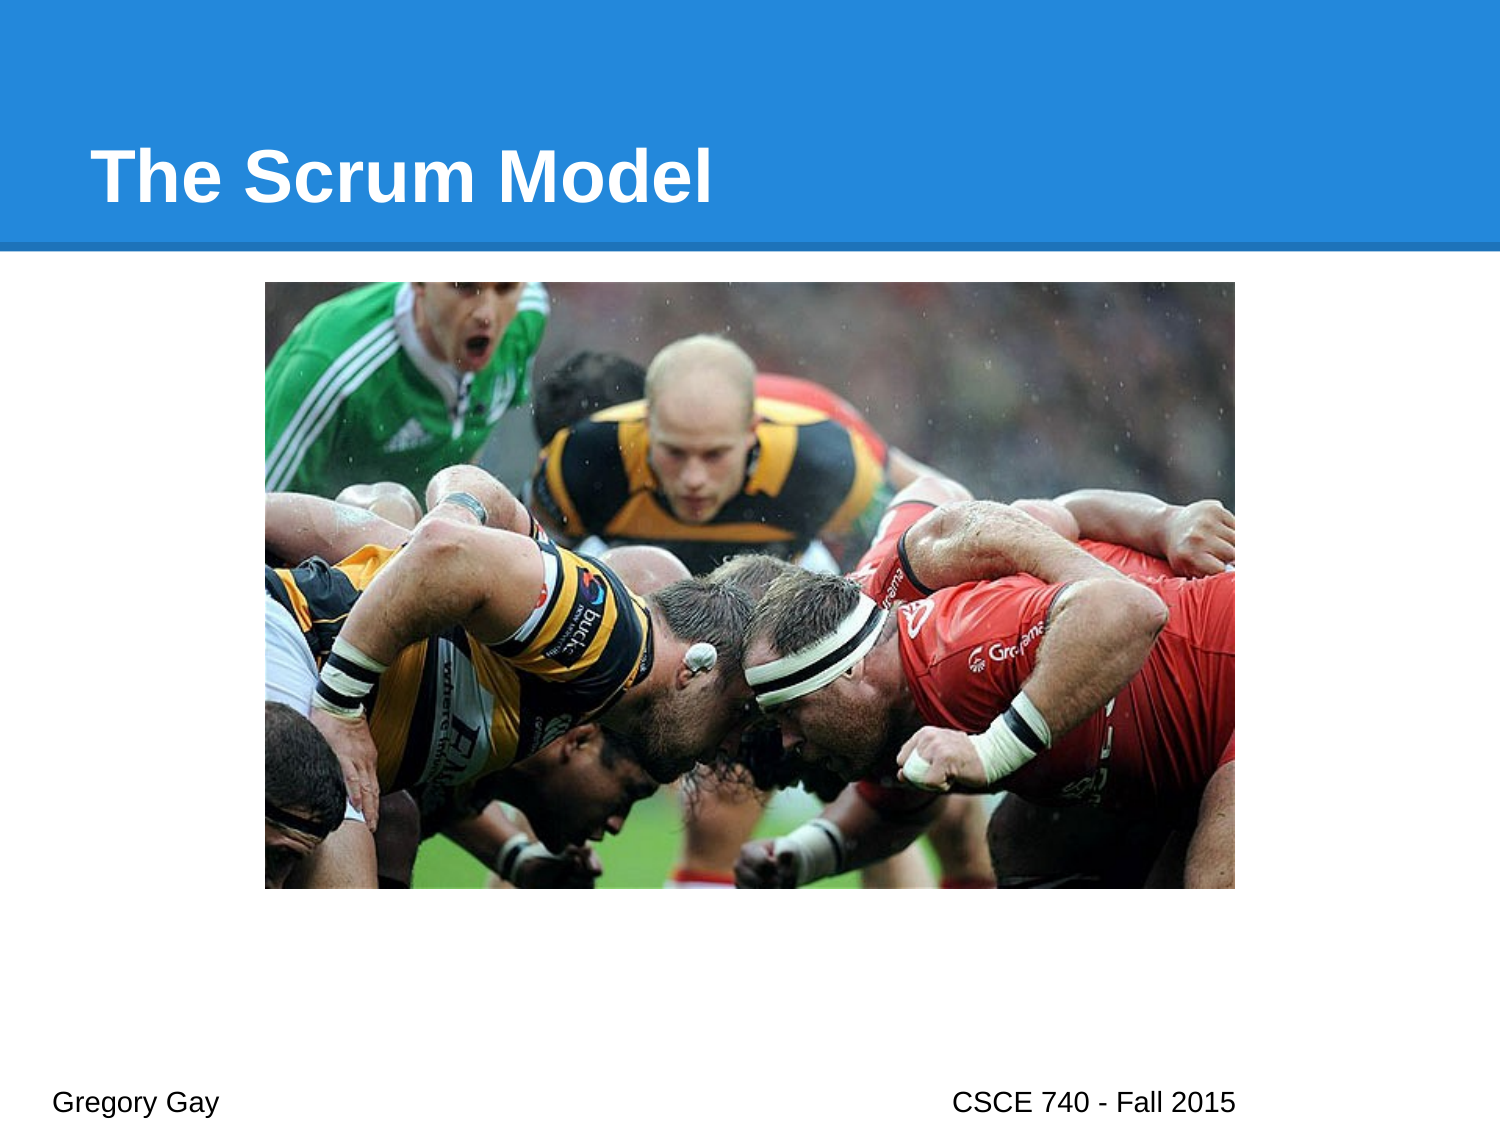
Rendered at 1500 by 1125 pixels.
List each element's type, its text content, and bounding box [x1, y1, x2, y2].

title The Scrum Model [75, 45, 1425, 233]
text_box Gregory Gay CSCE 740 - Fall 2015 20 [37, 1068, 1463, 1114]
picture [265, 282, 1235, 890]
